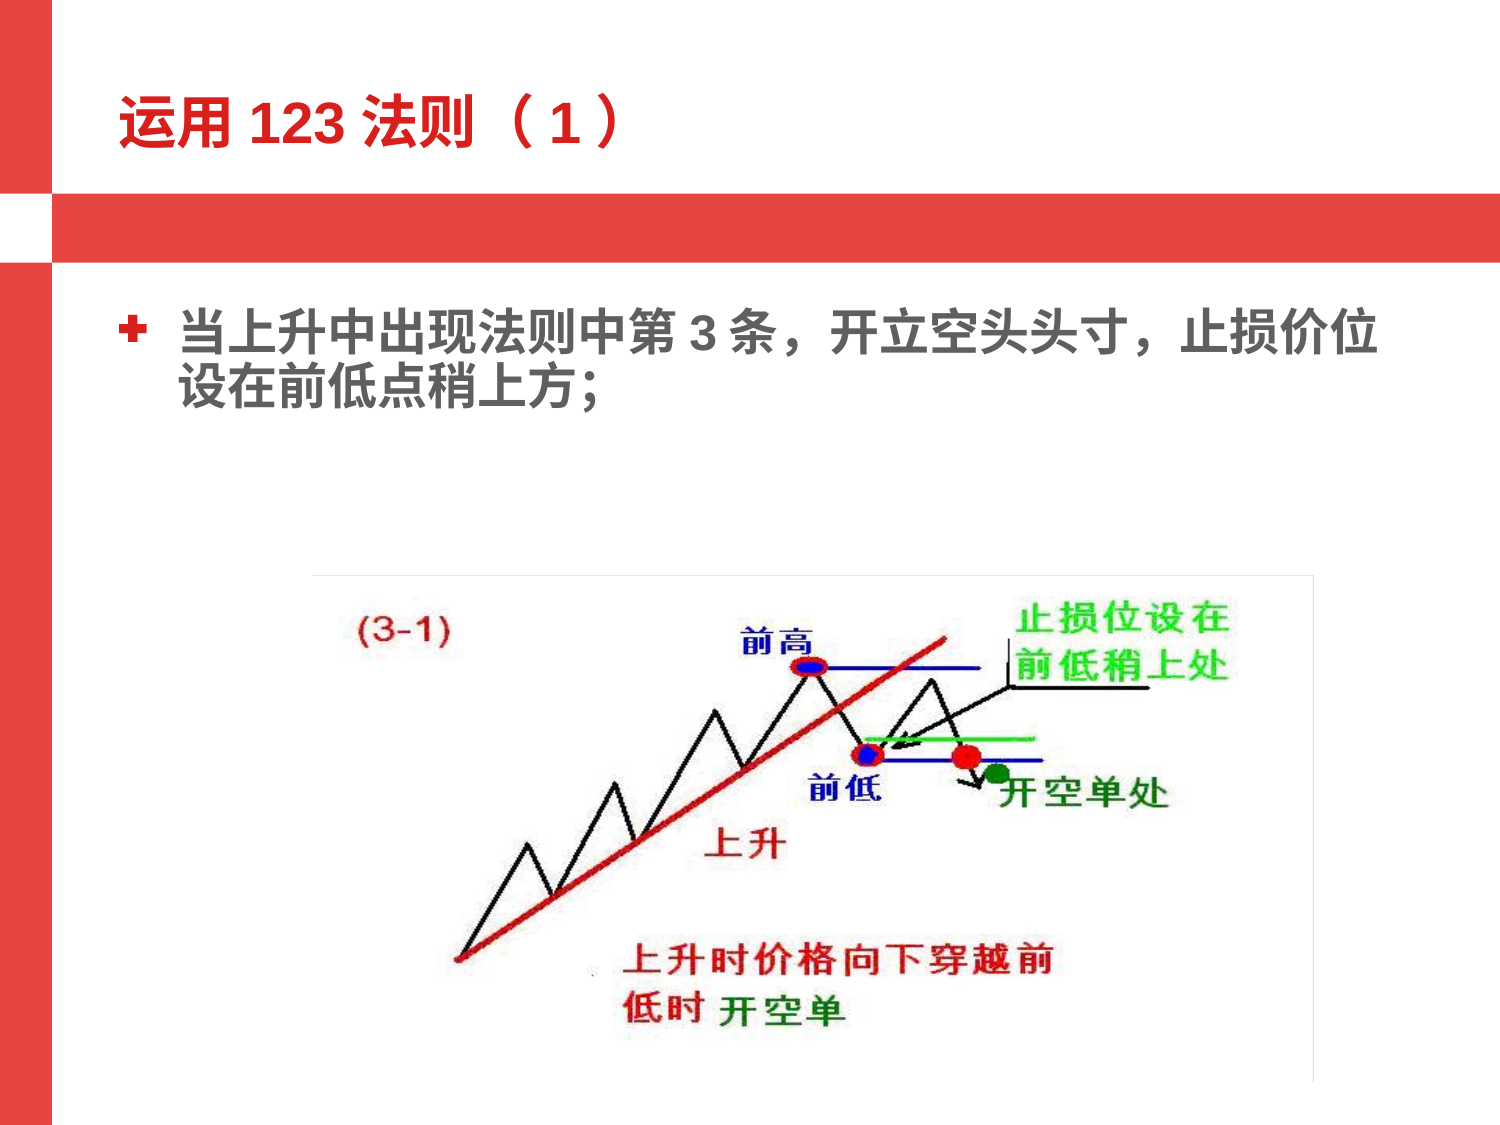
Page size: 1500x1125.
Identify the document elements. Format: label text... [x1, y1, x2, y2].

list 当上升中出现法则中第3条，开立空头头寸，止损价位设在前低点稍上方； [103, 299, 1397, 1014]
picture [312, 574, 1315, 1082]
title 运用123法则（1） [103, 59, 1397, 190]
